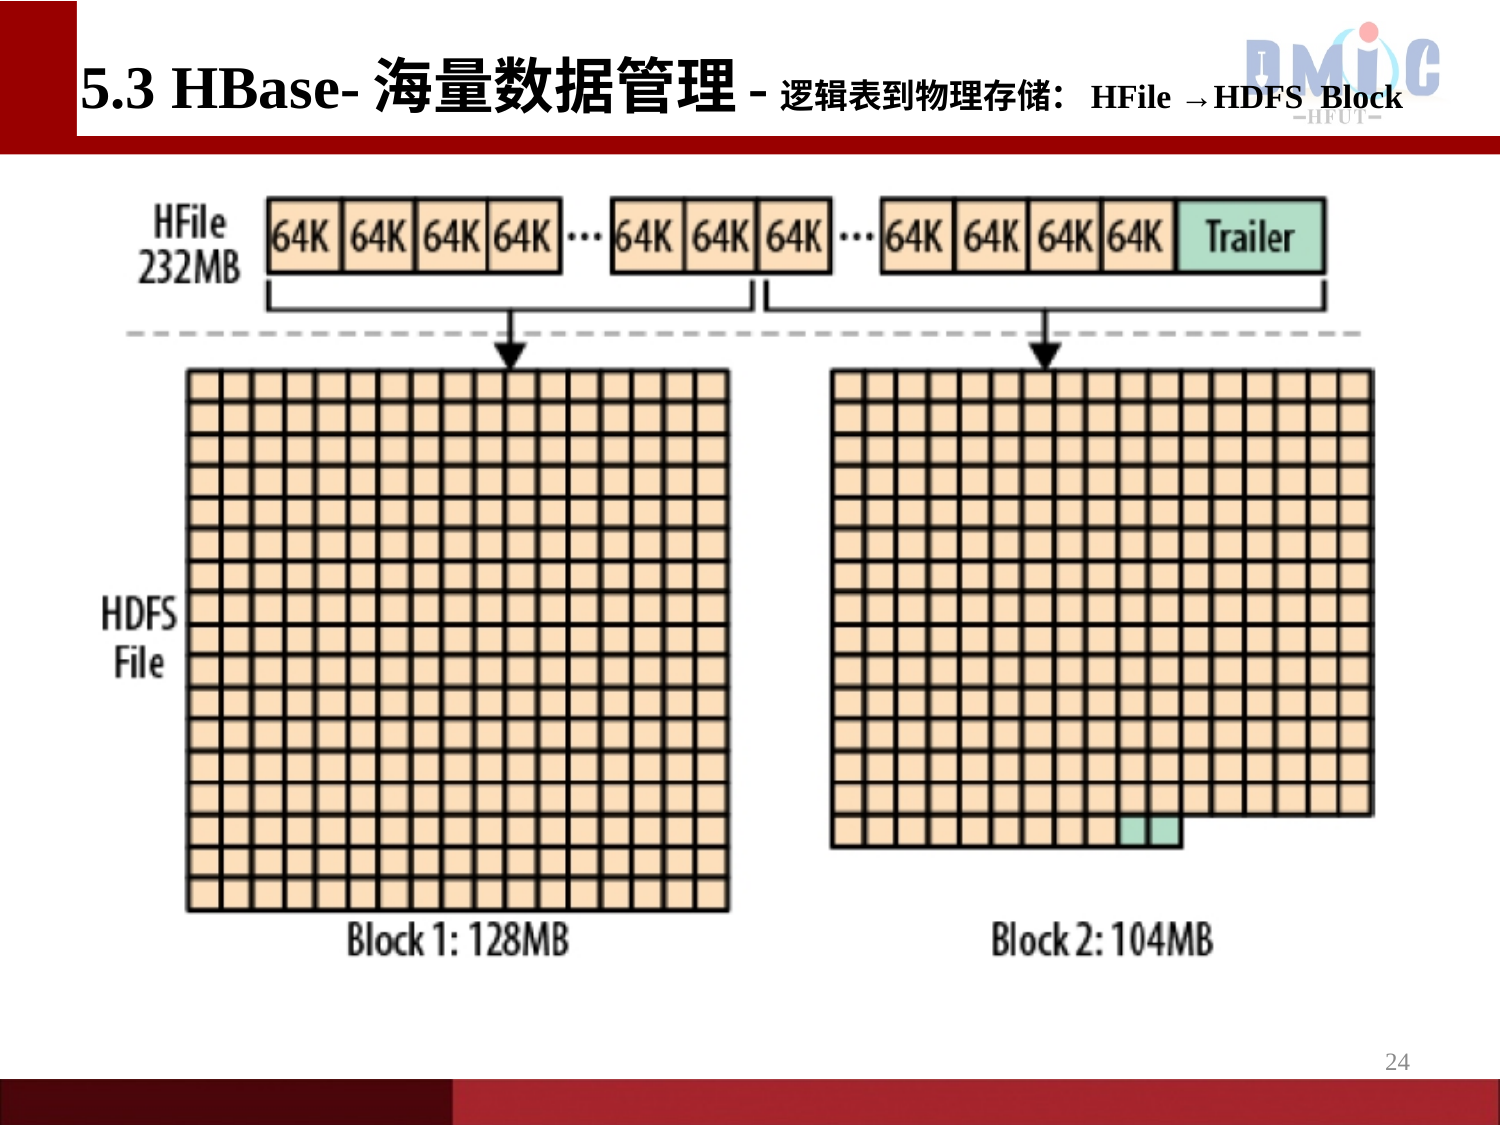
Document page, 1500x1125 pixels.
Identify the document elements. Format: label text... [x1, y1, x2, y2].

picture [0, 1079, 1500, 1125]
picture [95, 173, 1405, 986]
title 5.3 HBase-海量数据管理-逻辑表到物理存储：HFile →HDFS Block [64, 20, 1500, 130]
slide_number 24 [1074, 1030, 1425, 1091]
